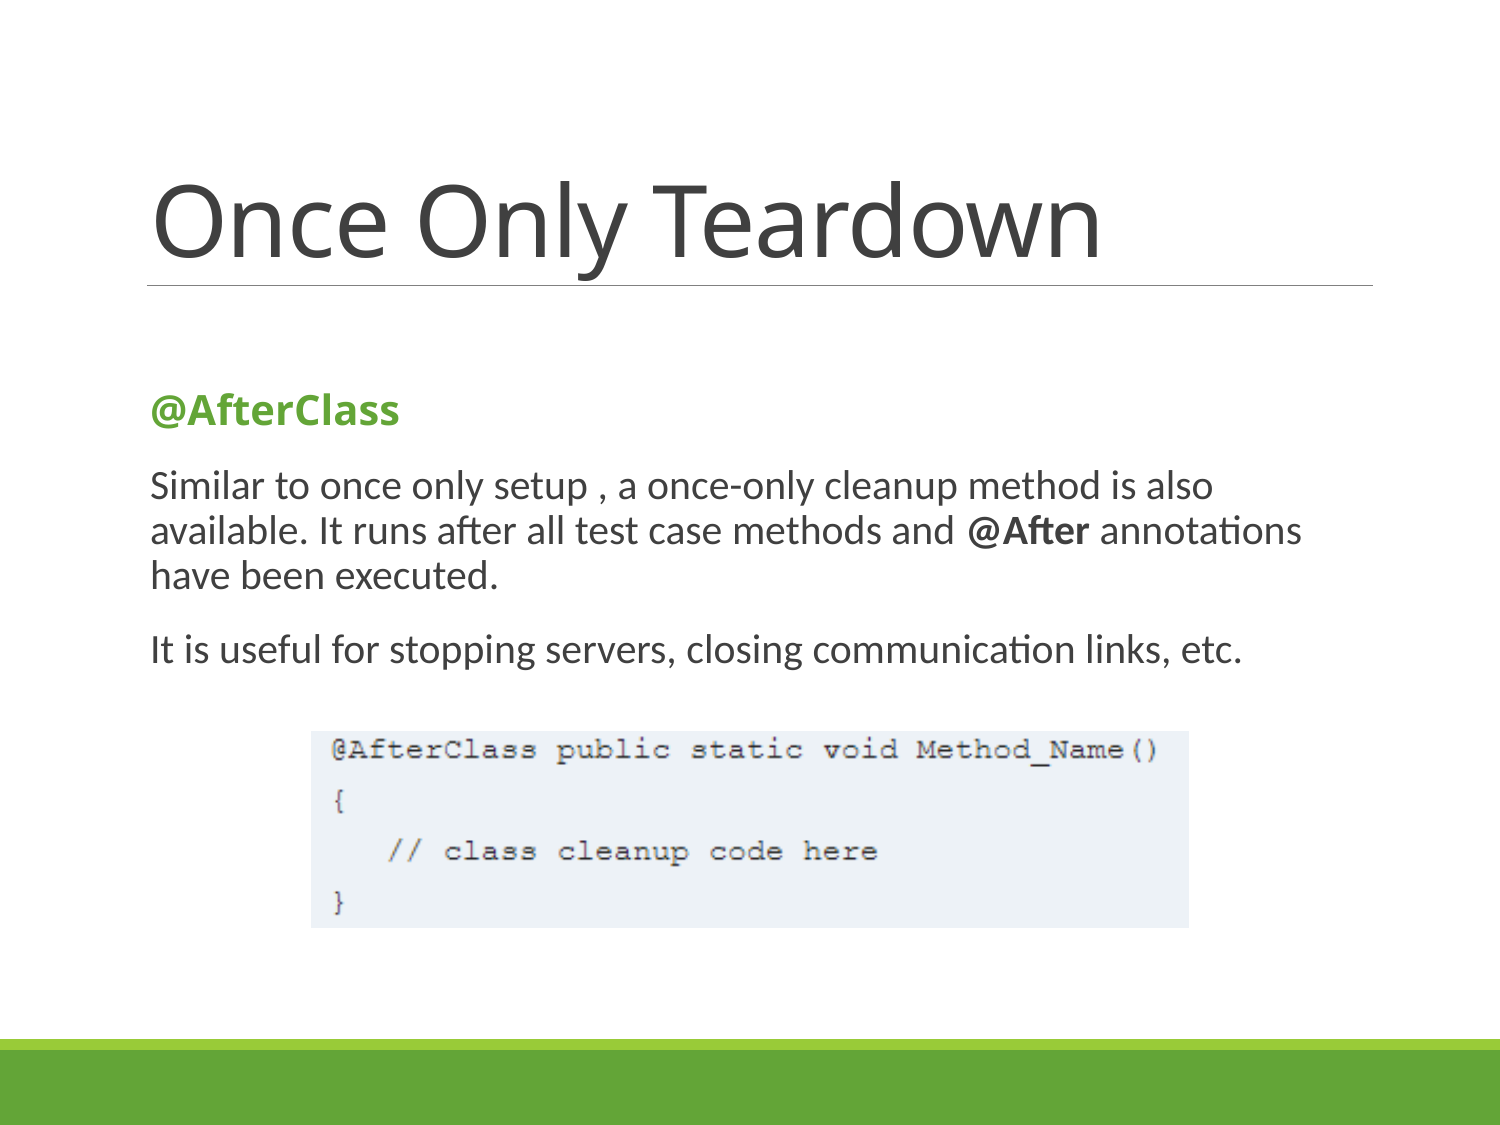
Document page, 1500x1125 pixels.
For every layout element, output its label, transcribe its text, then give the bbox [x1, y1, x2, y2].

list @AfterClass Similar to once only setup , a once-only cleanup method is also available. It runs after all test case methods and @After annotations have been executed. It is useful for stopping servers, closing communication links, etc. [135, 302, 1373, 963]
picture [310, 731, 1190, 928]
title Once Only Teardown [135, 47, 1373, 285]
